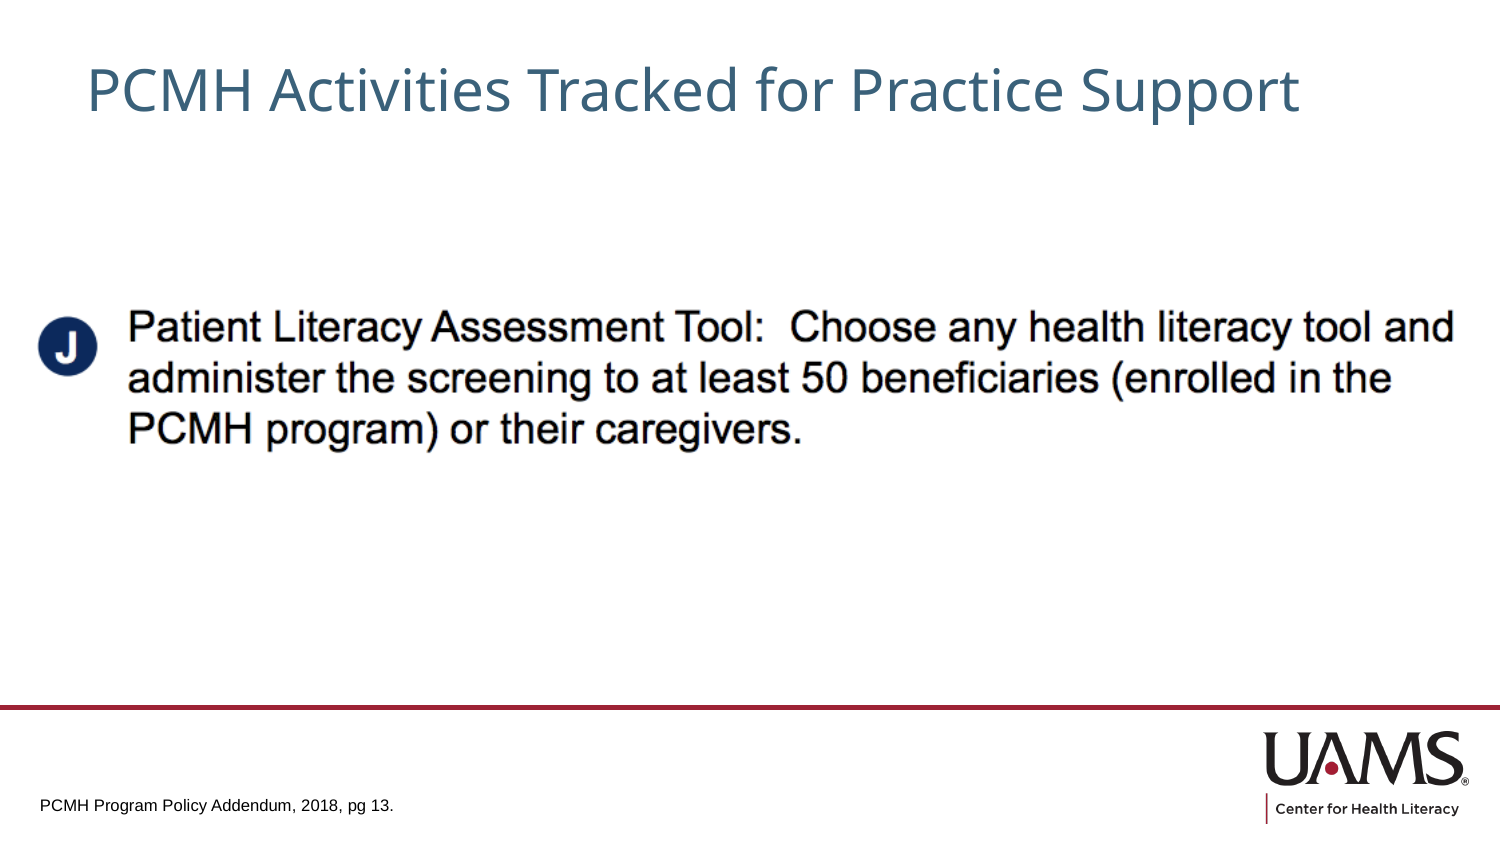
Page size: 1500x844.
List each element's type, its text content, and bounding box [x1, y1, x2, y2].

picture [1262, 731, 1469, 825]
picture [24, 280, 1476, 489]
text_box PCMH Program Policy Addendum, 2018, pg 13. [24, 779, 1035, 844]
text_box PCMH Activities Tracked for Practice Support [71, 38, 1397, 151]
